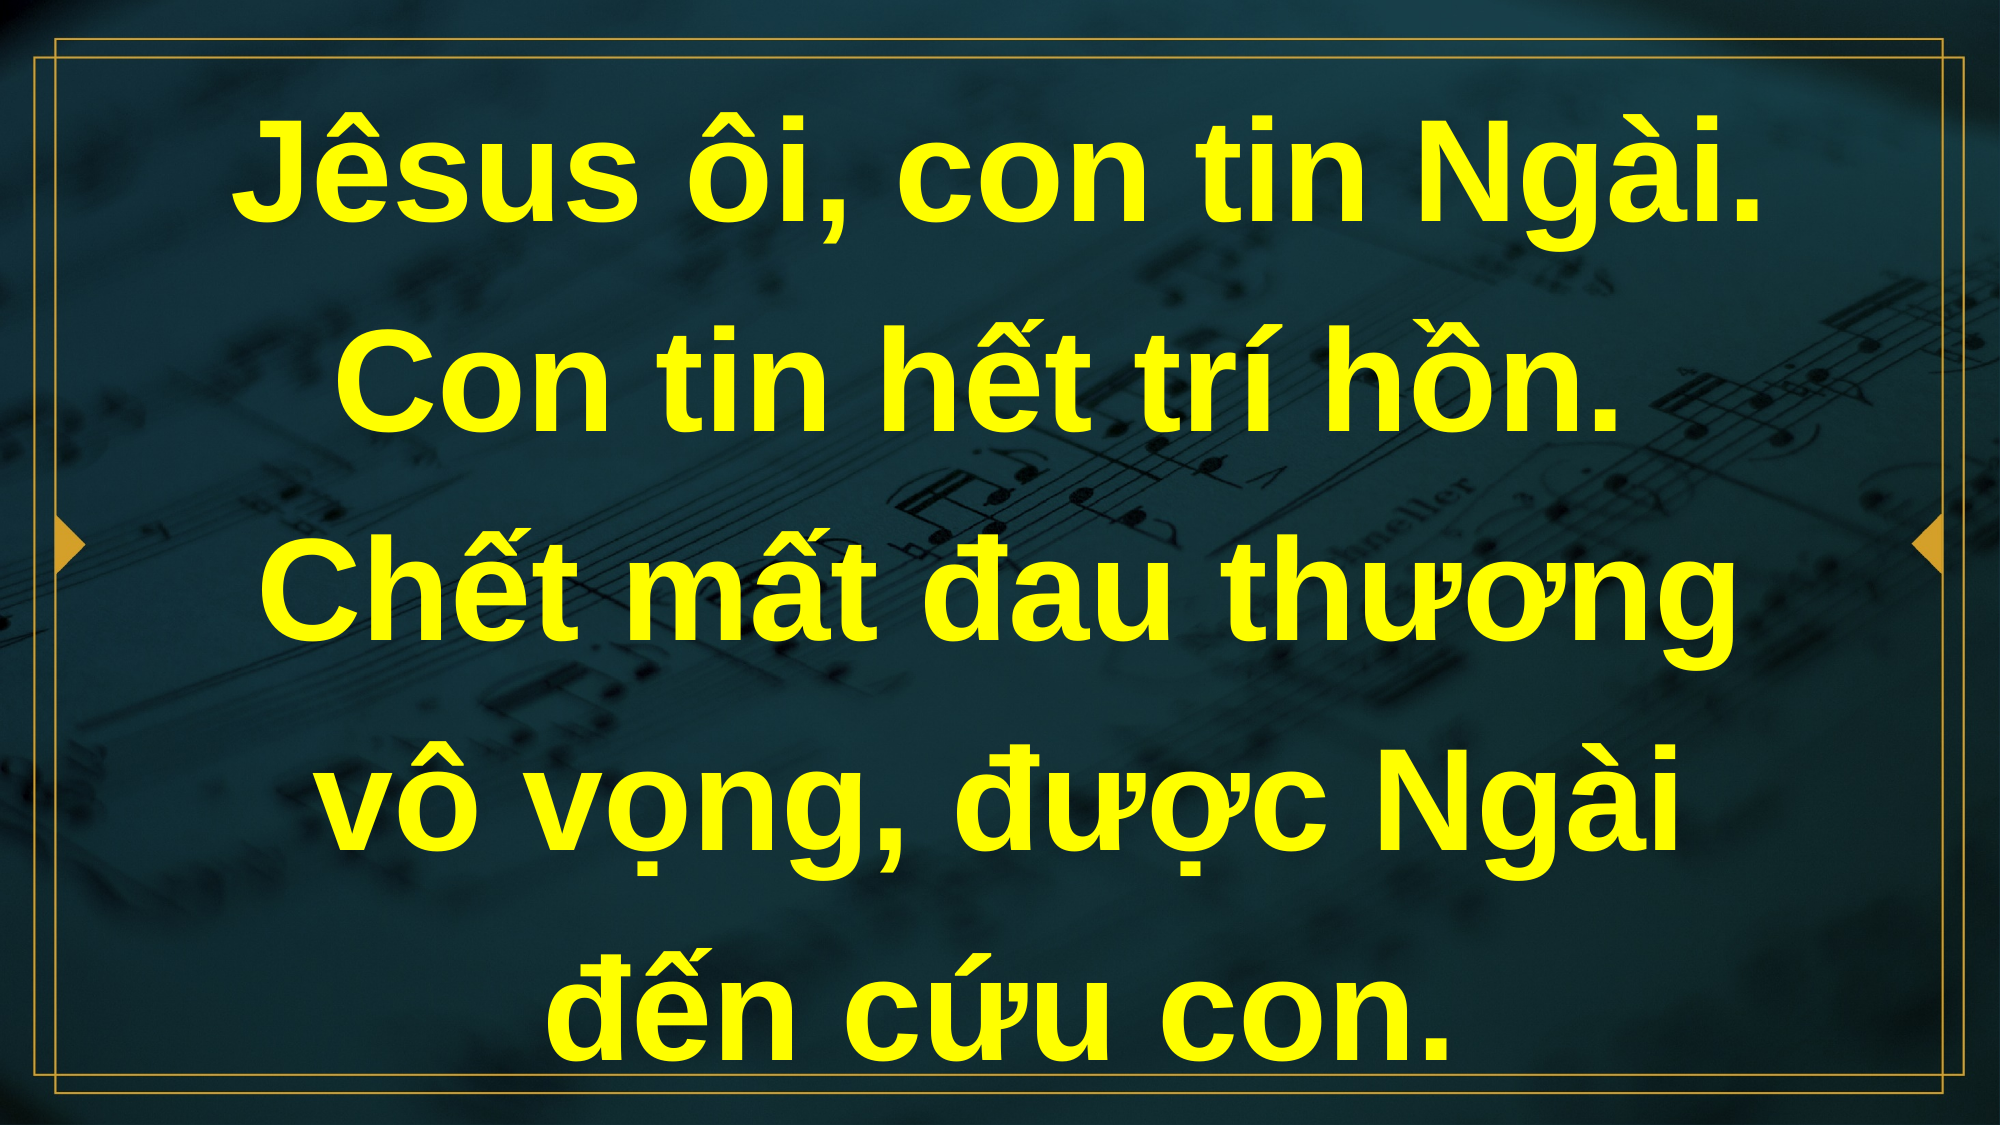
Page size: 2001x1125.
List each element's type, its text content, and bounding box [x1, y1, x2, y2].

title Jêsus ôi, con tin Ngài. Con tin hết trí hồn. Chết mất đau thương vô vọng, được Ngài đến cứu con. [55, 53, 1945, 1077]
picture [0, 0, 2000, 1125]
